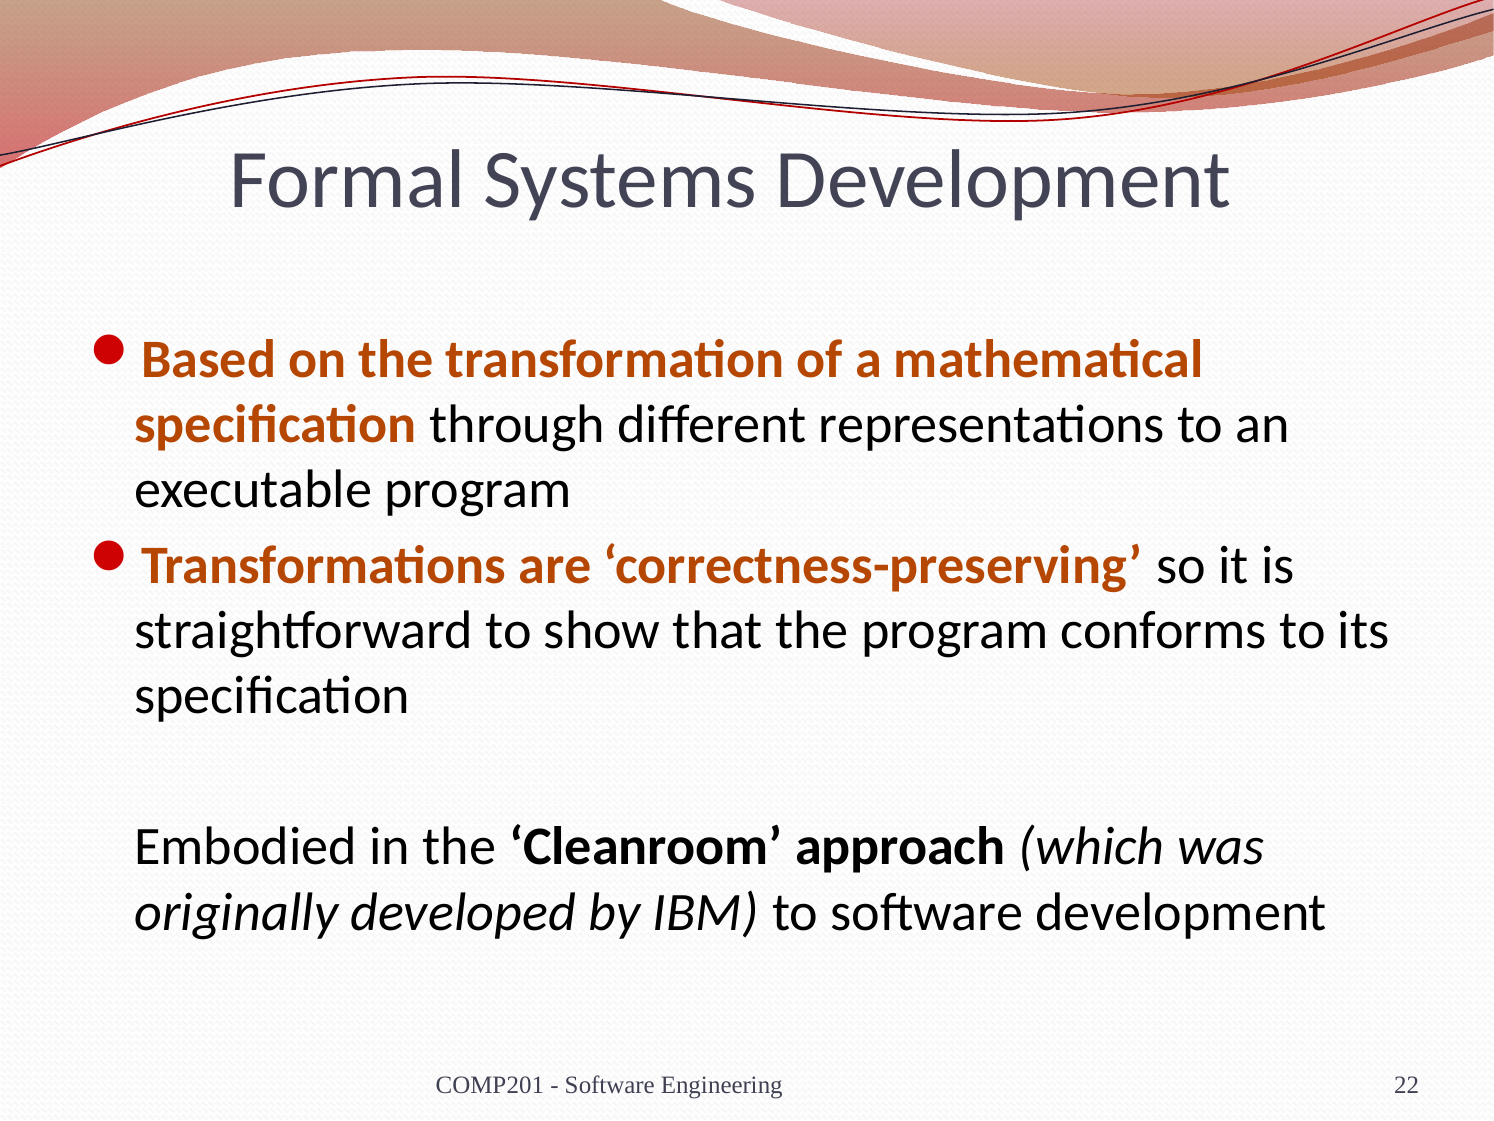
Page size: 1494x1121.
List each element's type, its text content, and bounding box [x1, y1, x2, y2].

slide_number 22 [1294, 1038, 1420, 1099]
title Formal Systems Development [62, 42, 1400, 225]
list Based on the transformation of a mathematical specification through different representations to an executable program Transformations are ‘correctness-preserving’ so it is straightforward to show that the program conforms to its specification Embodied in the ‘Cleanroom’ approach (which was originally developed by IBM) to software development [74, 316, 1420, 1034]
footer COMP201 - Software Engineering [435, 1038, 984, 1099]
